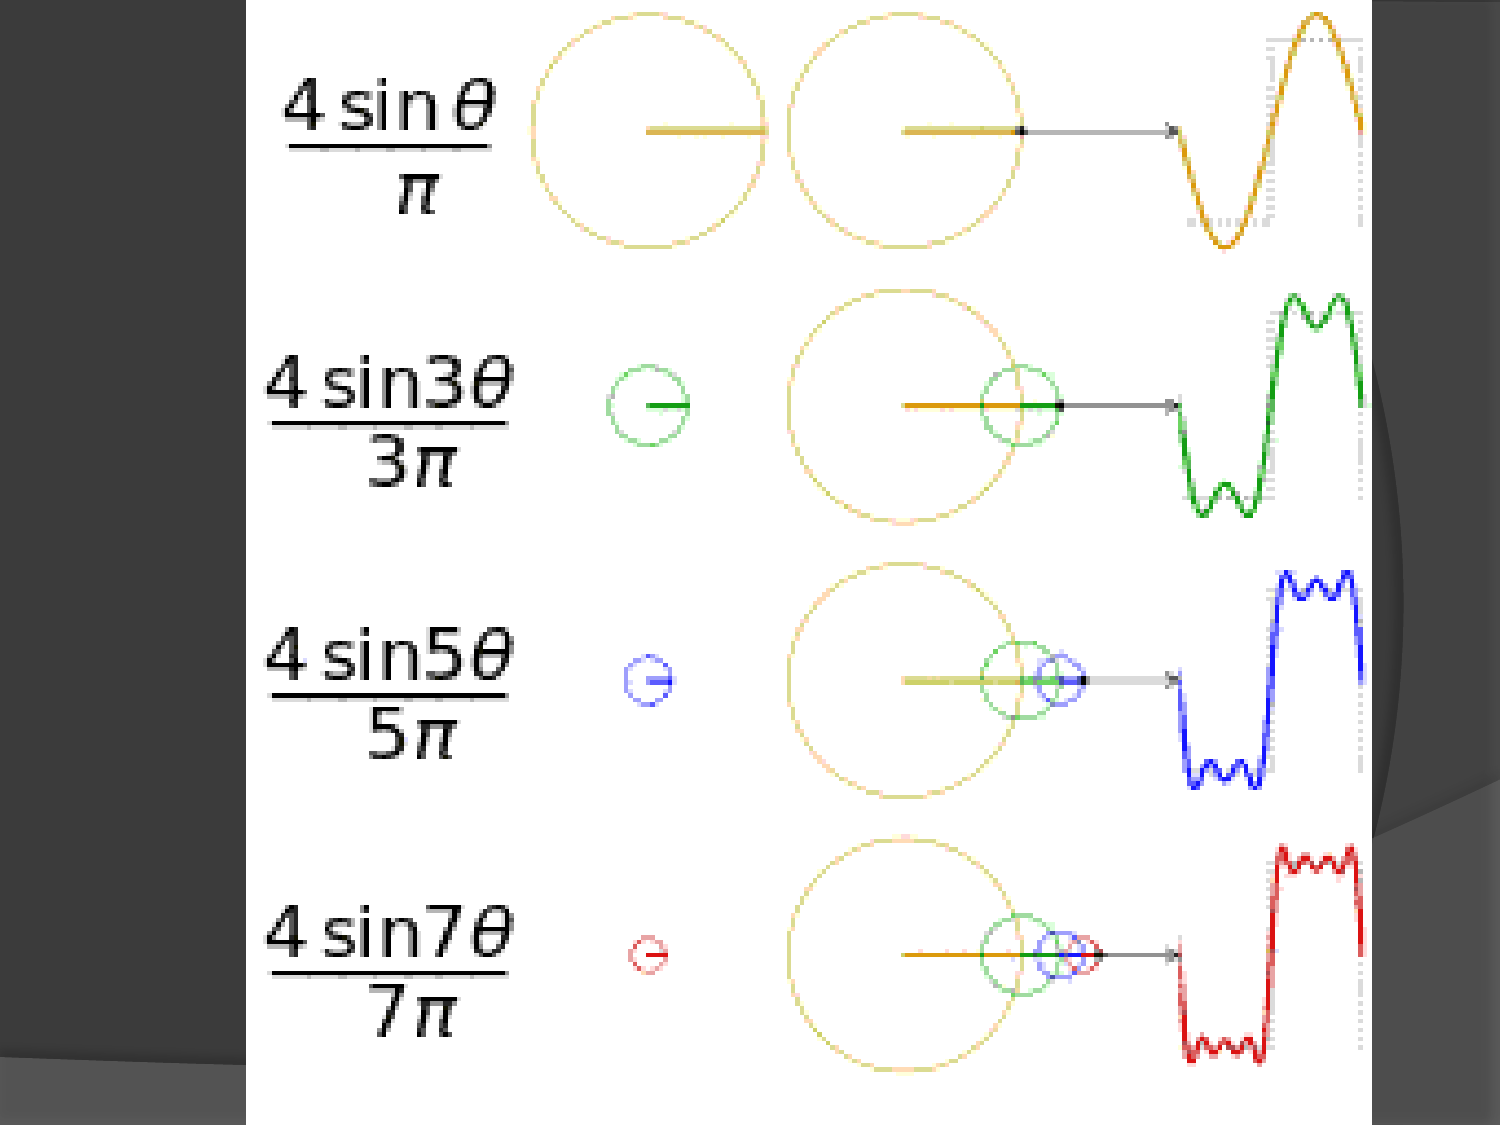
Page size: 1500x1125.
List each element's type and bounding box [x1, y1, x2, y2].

picture [245, 0, 1372, 1125]
